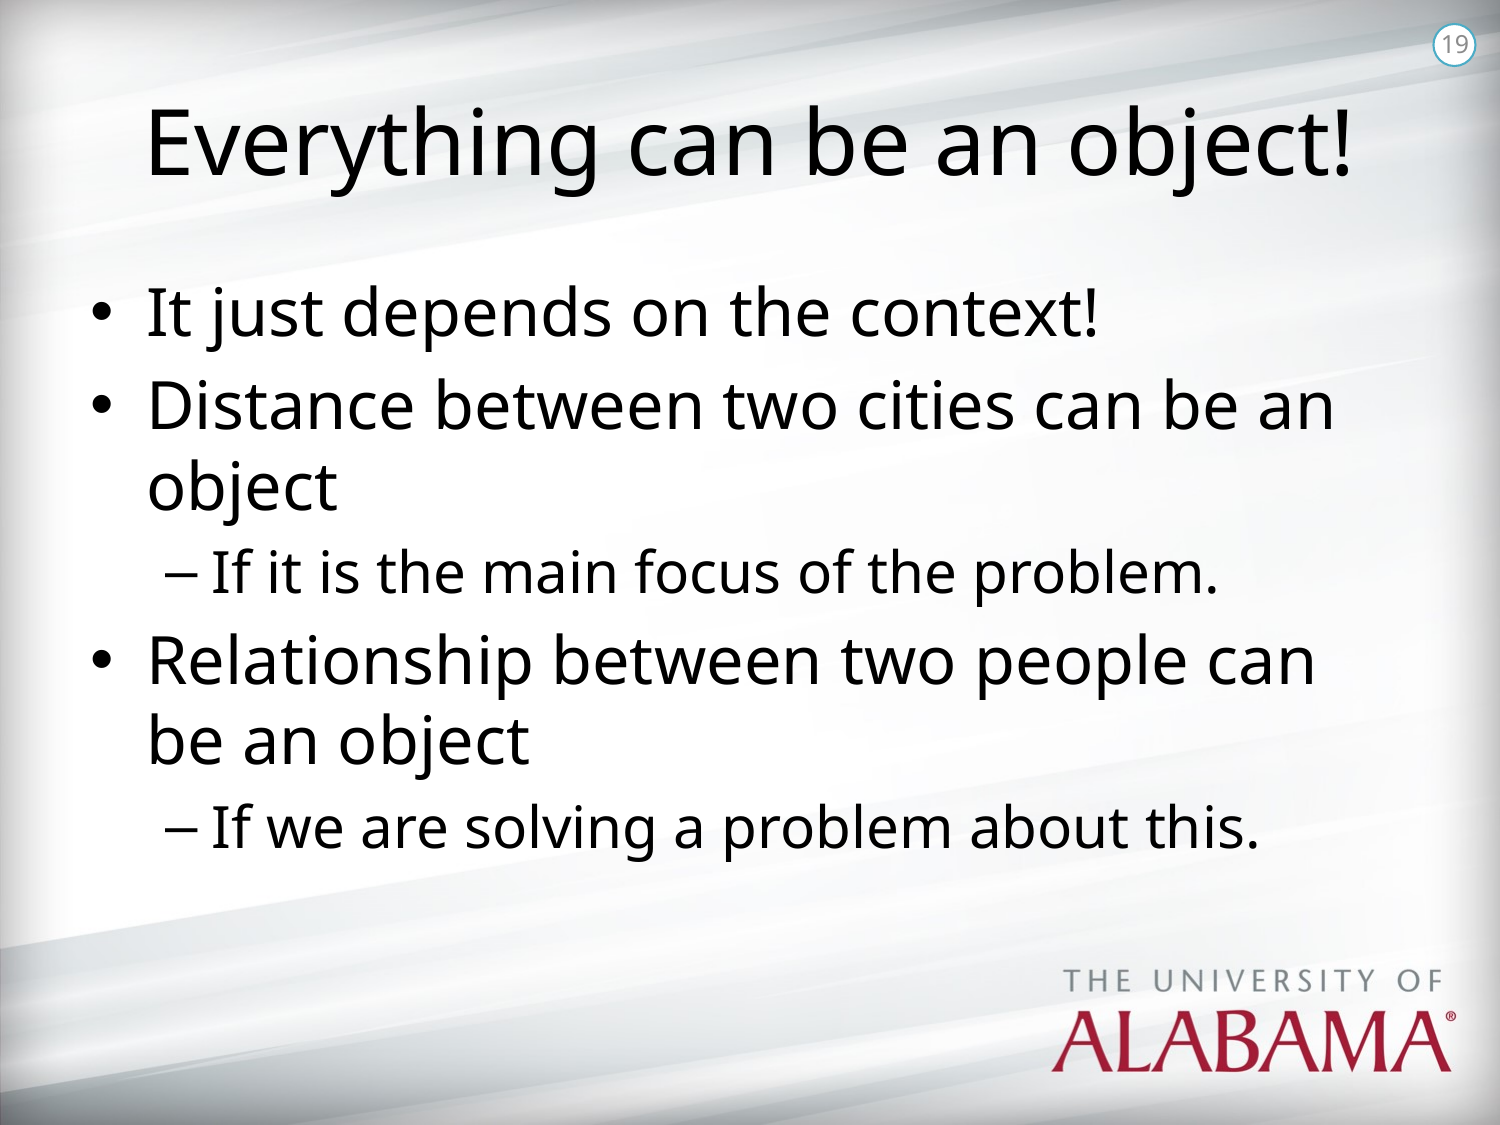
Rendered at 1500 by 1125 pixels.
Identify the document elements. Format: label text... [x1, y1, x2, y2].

slide_number 19 [1410, 15, 1500, 75]
title Everything can be an object! [75, 45, 1425, 233]
picture [0, 0, 1500, 1125]
list It just depends on the context! Distance between two cities can be an object If it is the main focus of the problem. Relationship between two people can be an object If we are solving a problem about this. [75, 262, 1425, 963]
